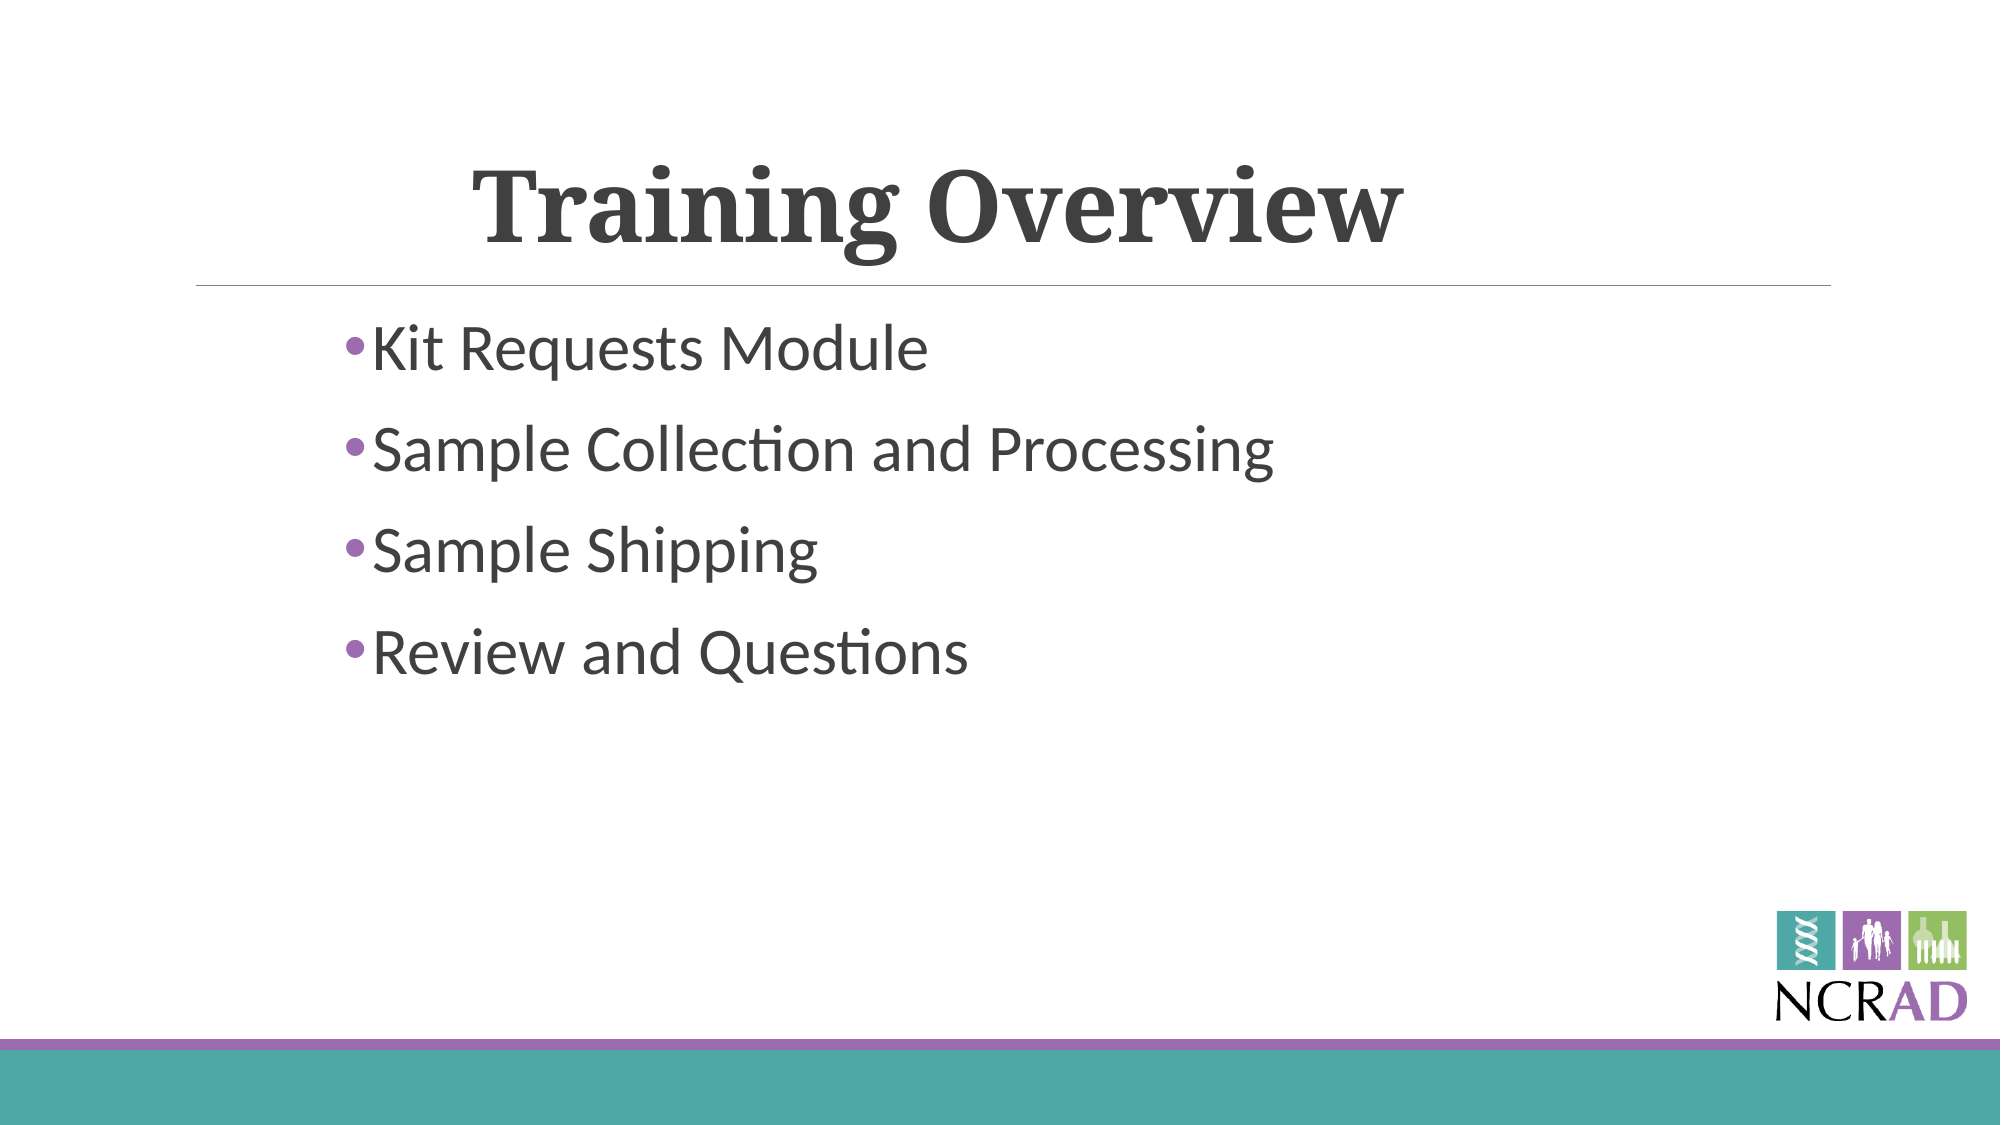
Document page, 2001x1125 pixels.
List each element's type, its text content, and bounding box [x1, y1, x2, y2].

title Training Overview [291, 52, 1585, 271]
list Kit Requests Module Sample Collection and Processing Sample Shipping Review and Questions [343, 305, 1638, 972]
picture [1776, 911, 1967, 1021]
